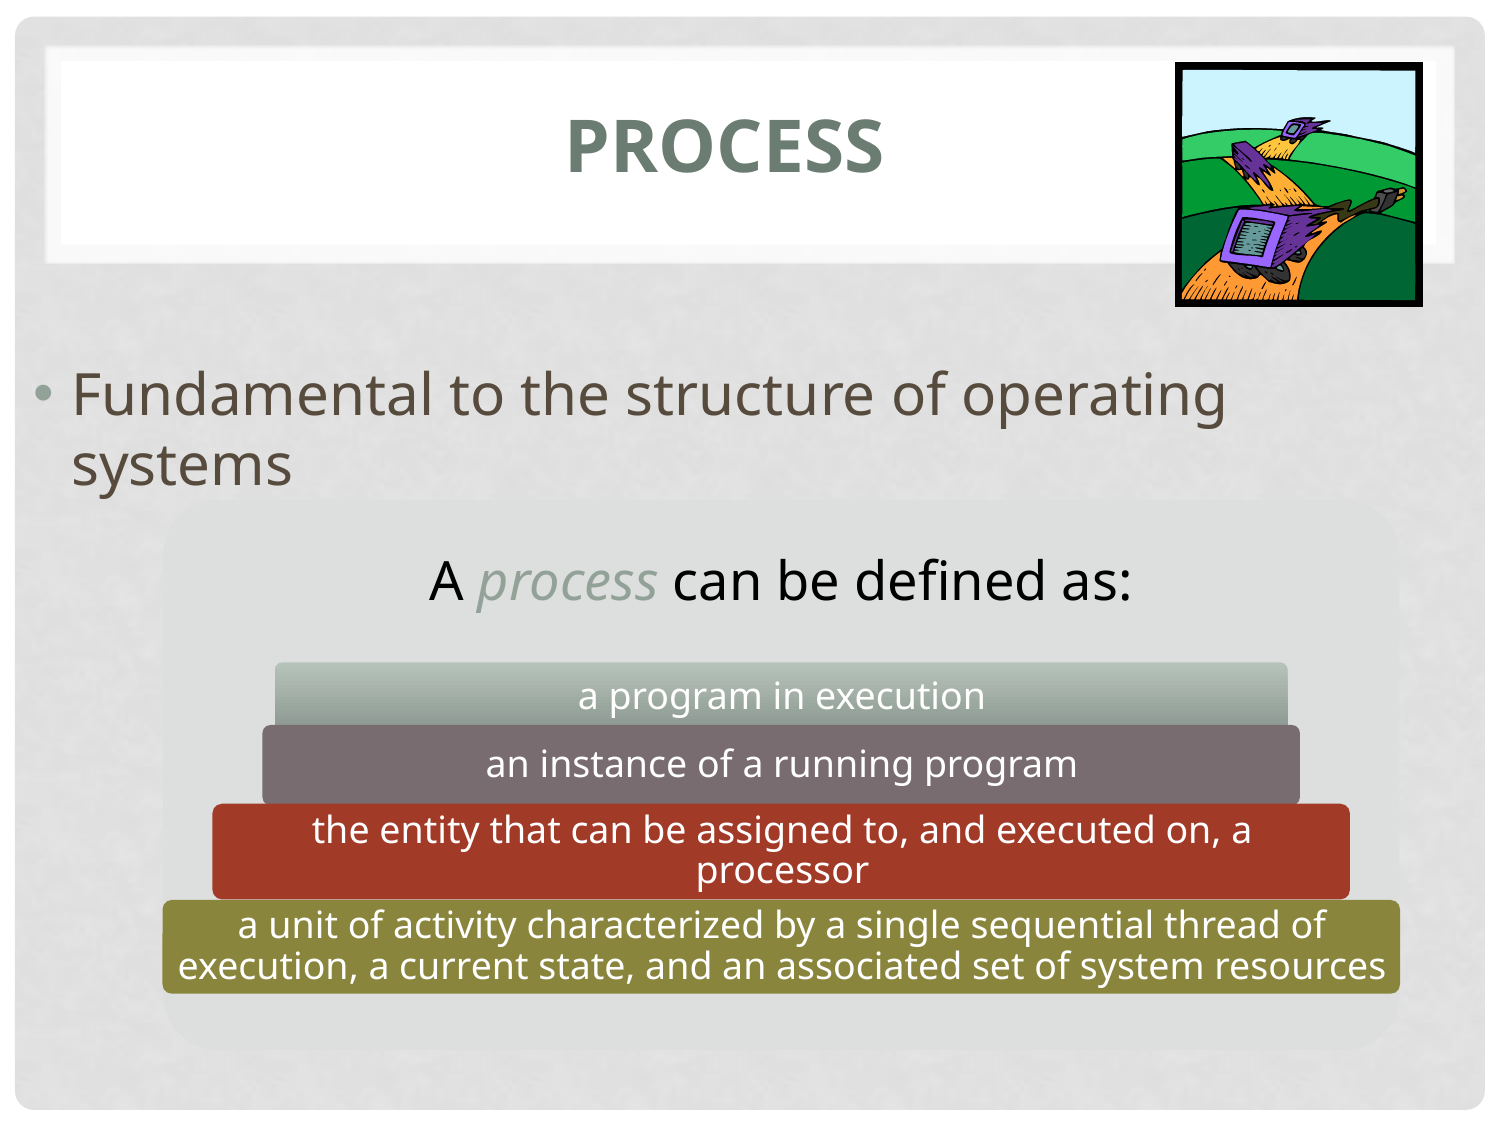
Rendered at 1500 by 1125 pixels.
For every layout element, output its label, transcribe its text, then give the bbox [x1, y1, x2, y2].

picture [1174, 62, 1424, 307]
title Process [549, 37, 1500, 251]
list Fundamental to the structure of operating systems [0, 350, 1350, 1050]
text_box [162, 499, 1401, 1051]
